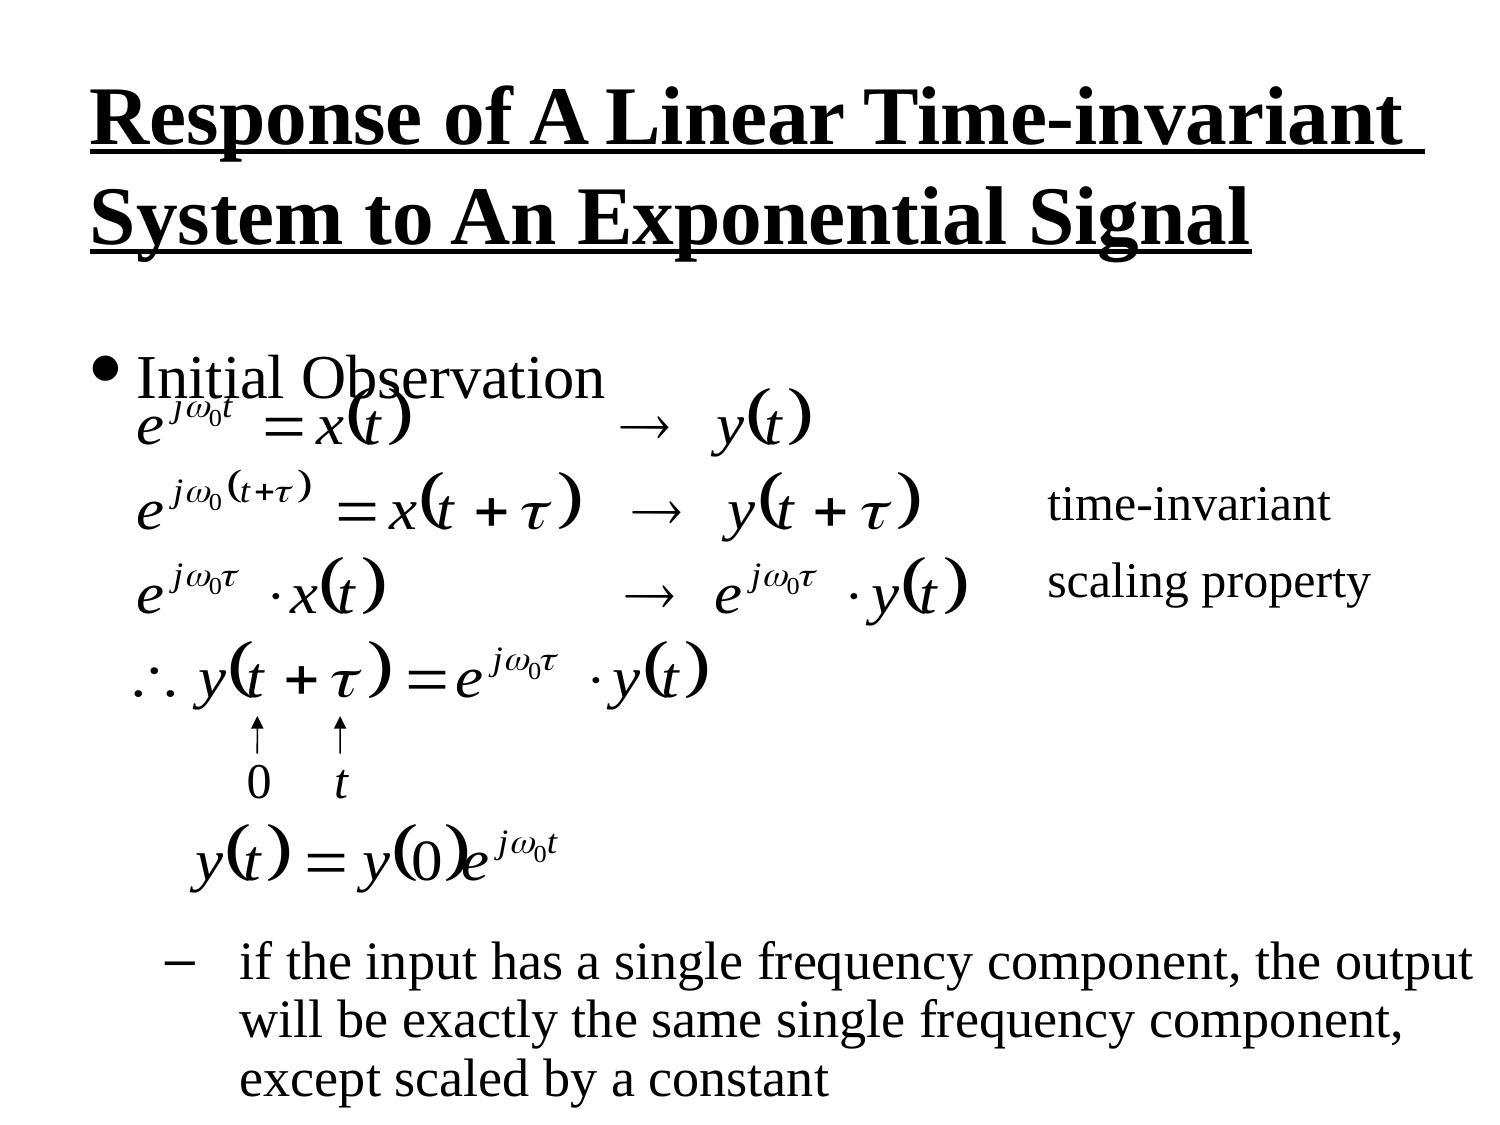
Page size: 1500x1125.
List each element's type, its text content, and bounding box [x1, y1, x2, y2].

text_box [127, 380, 971, 722]
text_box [179, 817, 569, 906]
text_box if the input has a single frequency component, the output will be exactly the same single frequency component, except scaled by a constant [0, 925, 1500, 1116]
text_box Response of A Linear Time-invariant System to An Exponential Signal Initial Observation [0, 4, 1500, 419]
text_box 0 t [231, 741, 364, 815]
text_box time-invariant scaling property [1032, 463, 1387, 615]
